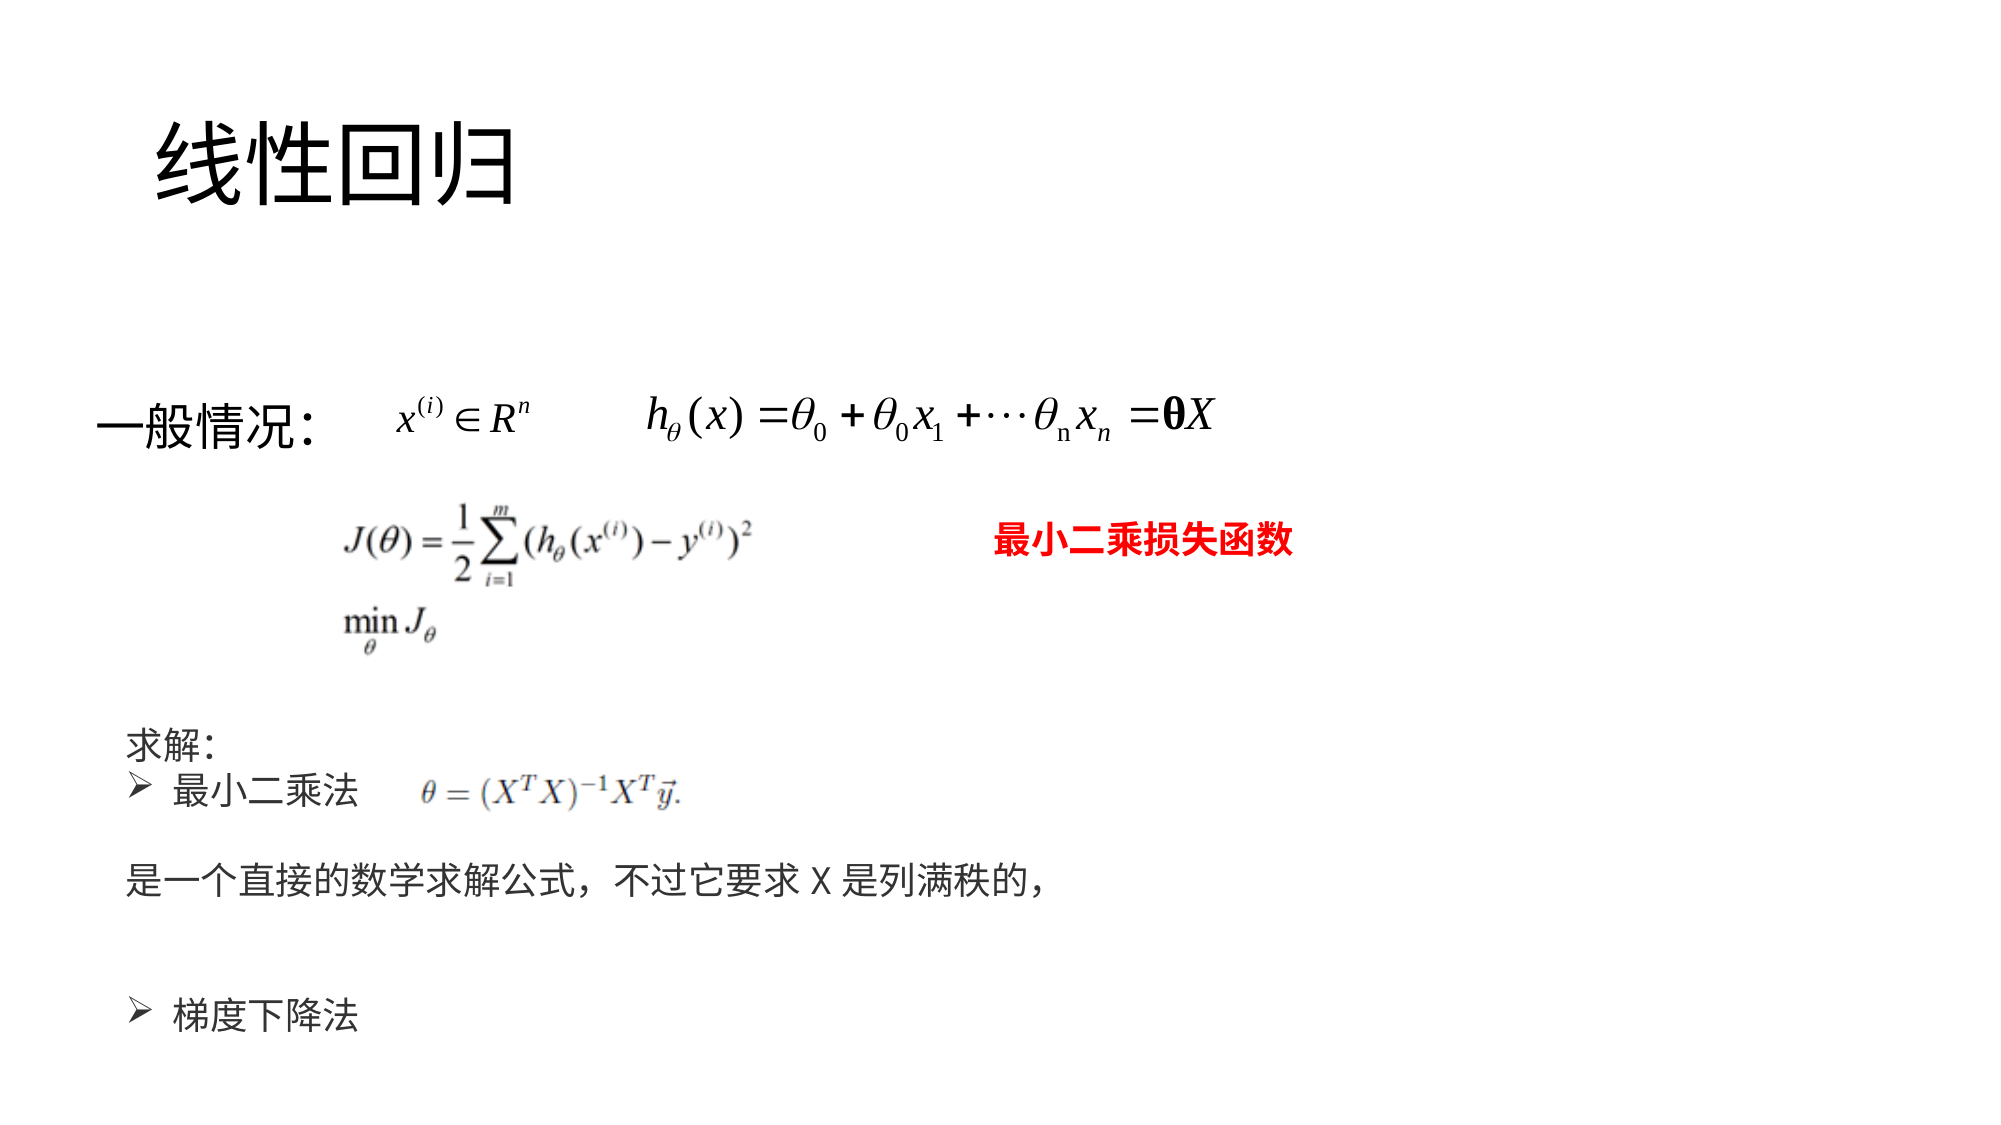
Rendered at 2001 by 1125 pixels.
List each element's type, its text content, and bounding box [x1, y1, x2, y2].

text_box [638, 382, 1230, 453]
title 线性回归 [137, 59, 1863, 278]
text_box 一般情况： [80, 358, 1559, 463]
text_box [388, 386, 540, 443]
text_box 最小二乘损失函数 [978, 508, 1309, 569]
picture [337, 495, 786, 662]
text_box 求解： 最小二乘法 是一个直接的数学求解公式，不过它要求X是列满秩的， 梯度下降法 [110, 715, 1559, 1045]
picture [362, 745, 743, 853]
